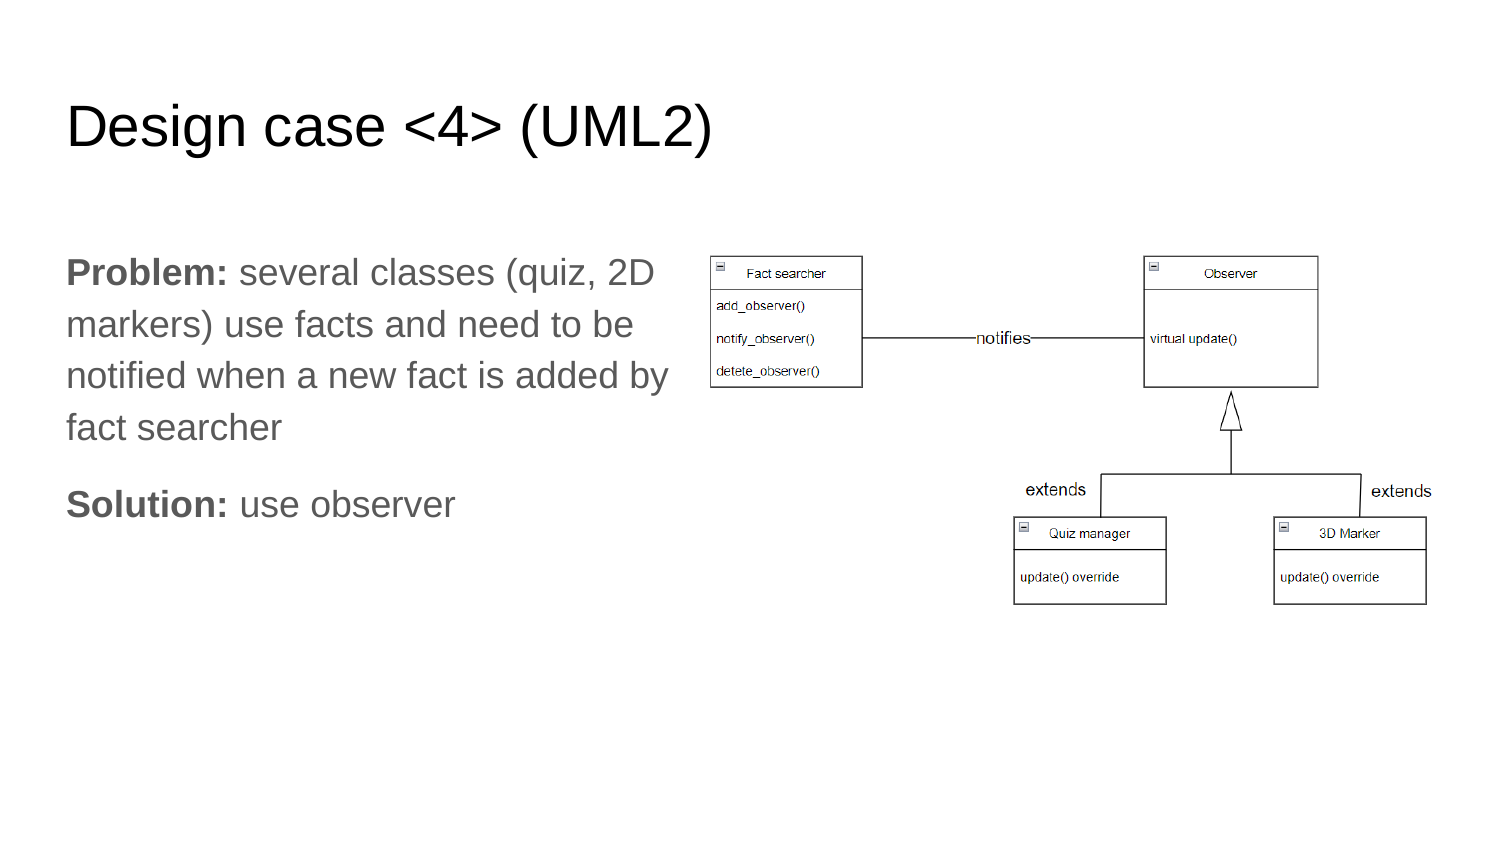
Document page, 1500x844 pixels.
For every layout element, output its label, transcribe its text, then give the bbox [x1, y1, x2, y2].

list Problem: several classes (quiz, 2D markers) use facts and need to be notified when a new fact is added by fact searcher Solution: use observer [51, 226, 706, 618]
picture [696, 236, 1462, 629]
title Design case <4> (UML2) [51, 72, 1449, 167]
